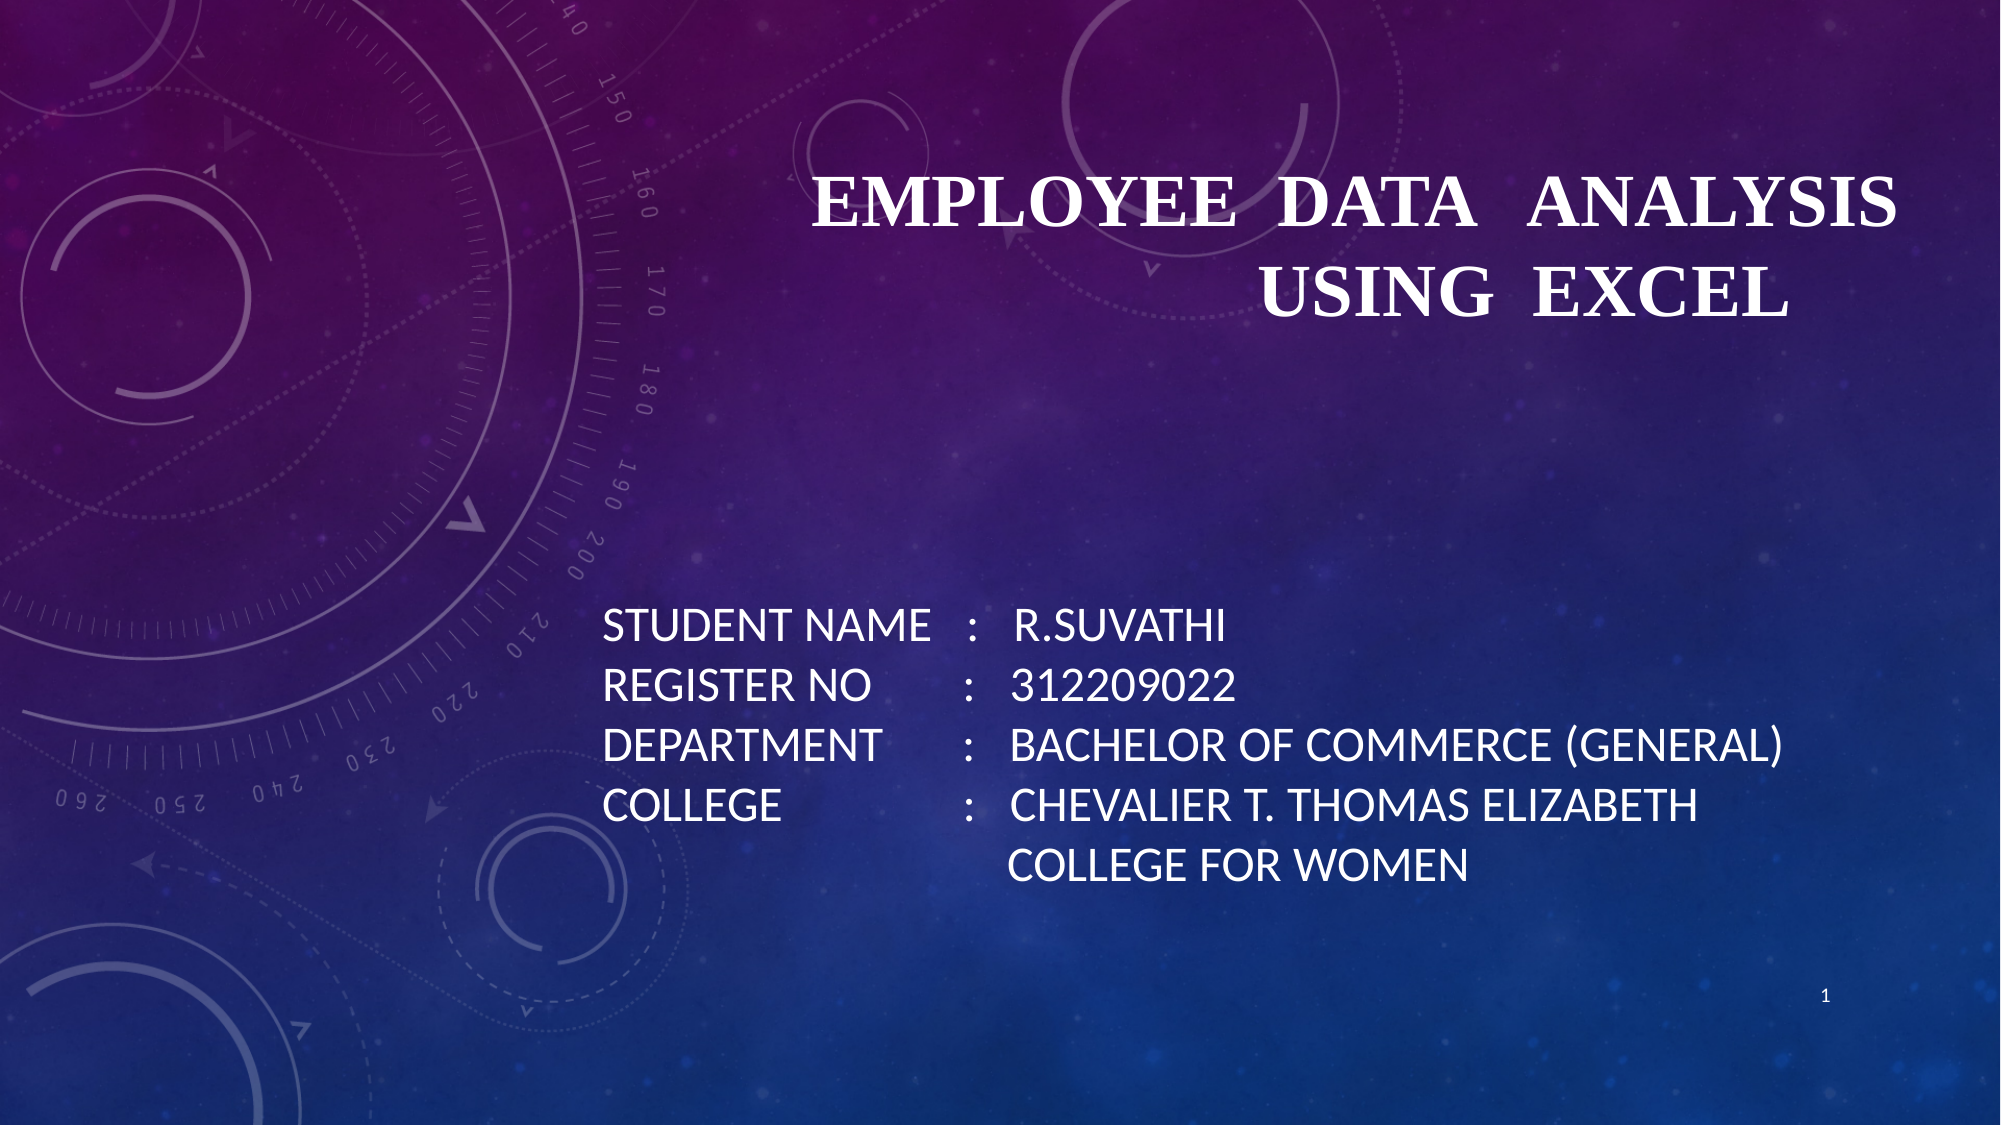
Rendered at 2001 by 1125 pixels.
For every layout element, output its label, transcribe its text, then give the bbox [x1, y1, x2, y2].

slide_number 1 [1740, 959, 1831, 1125]
text_box STUDENT NAME : R.SUVATHI REGISTER NO : 312209022 DEPARTMENT : BACHELOR OF COMMERCE (GENERAL) COLLEGE : CHEVALIER T. THOMAS ELIZABETH COLLEGE FOR WOMEN [587, 584, 2000, 959]
picture [0, 0, 2001, 1125]
title EMPLOYEE DATA ANALYSIS USING EXCEL [149, 140, 1900, 332]
